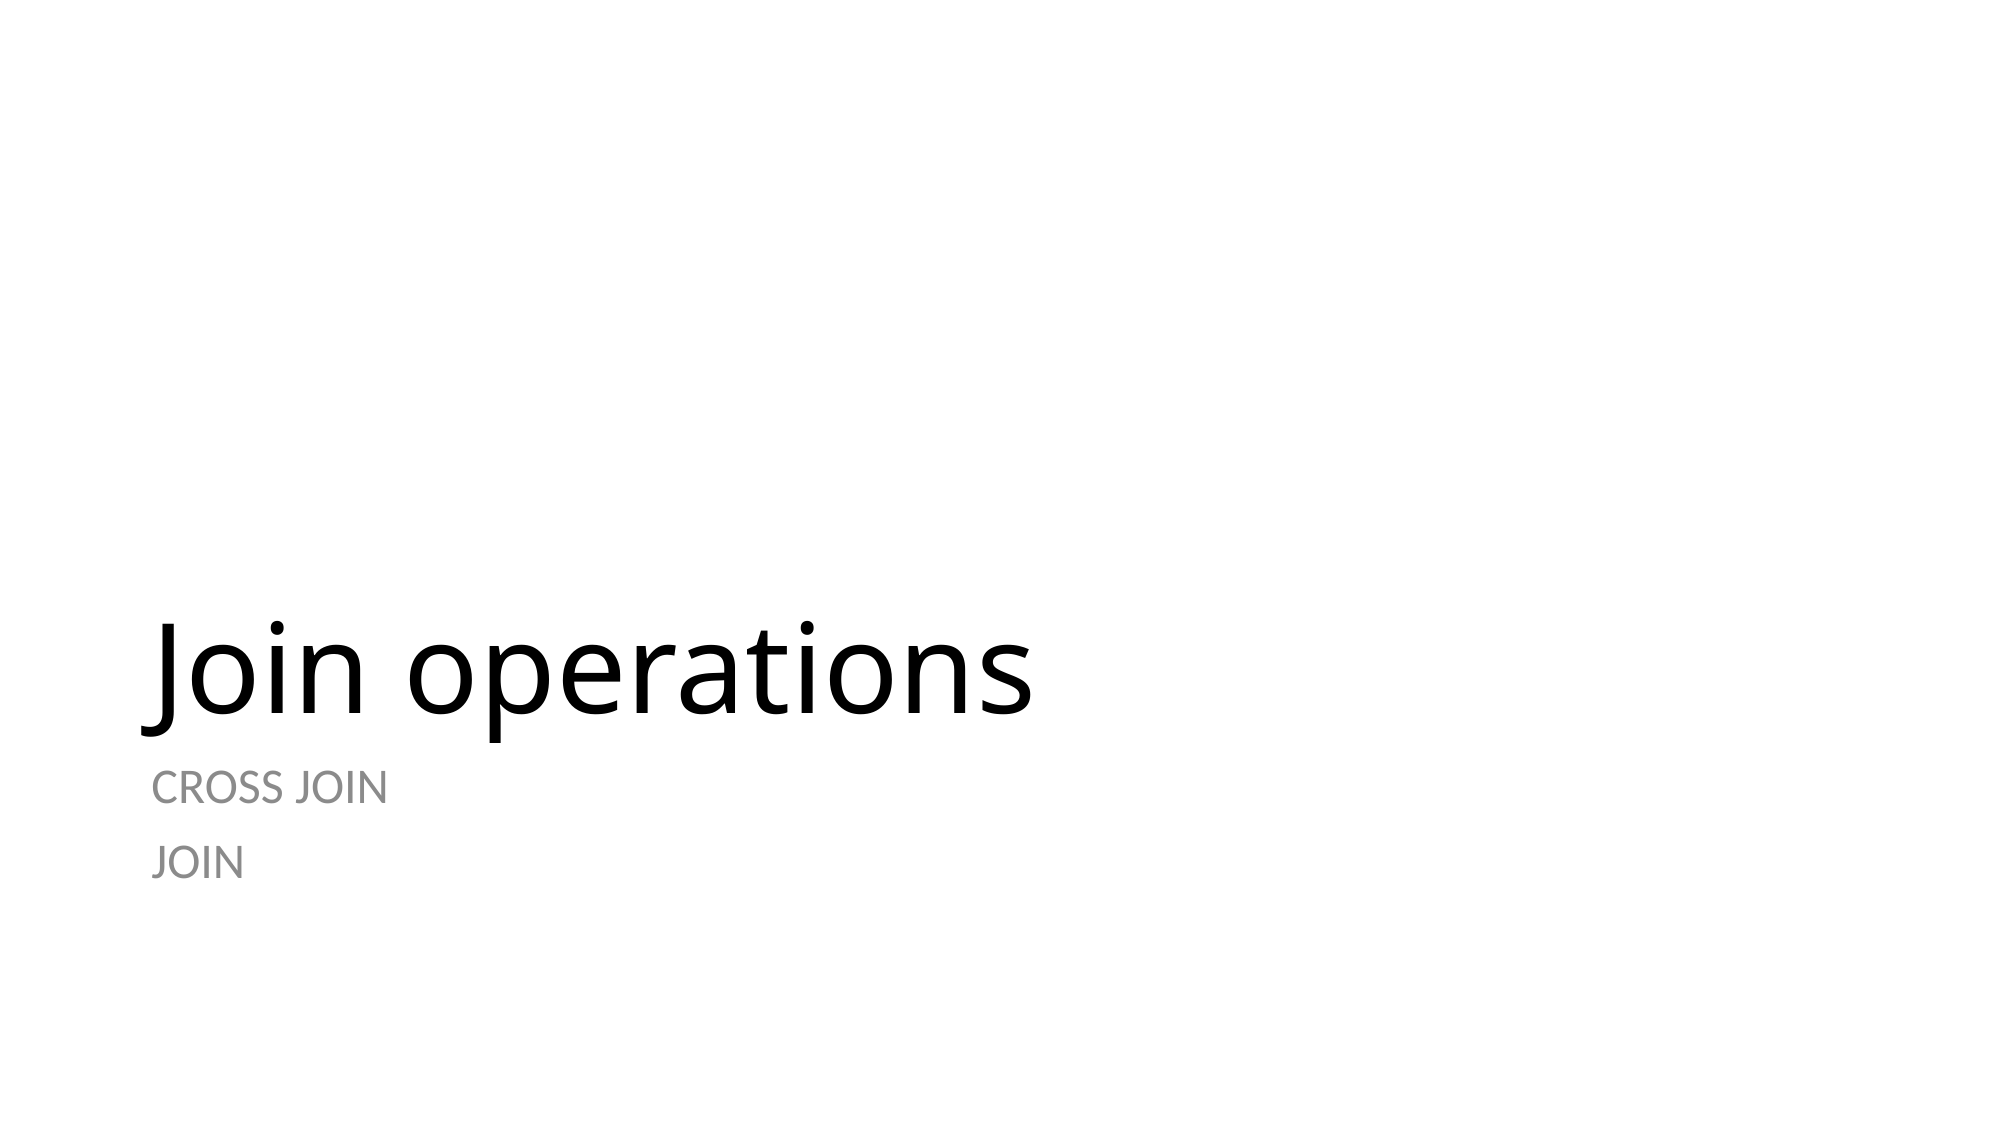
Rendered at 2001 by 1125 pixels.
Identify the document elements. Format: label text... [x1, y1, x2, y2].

list CROSS JOIN JOIN [136, 752, 1862, 999]
title Join operations [136, 280, 1862, 749]
